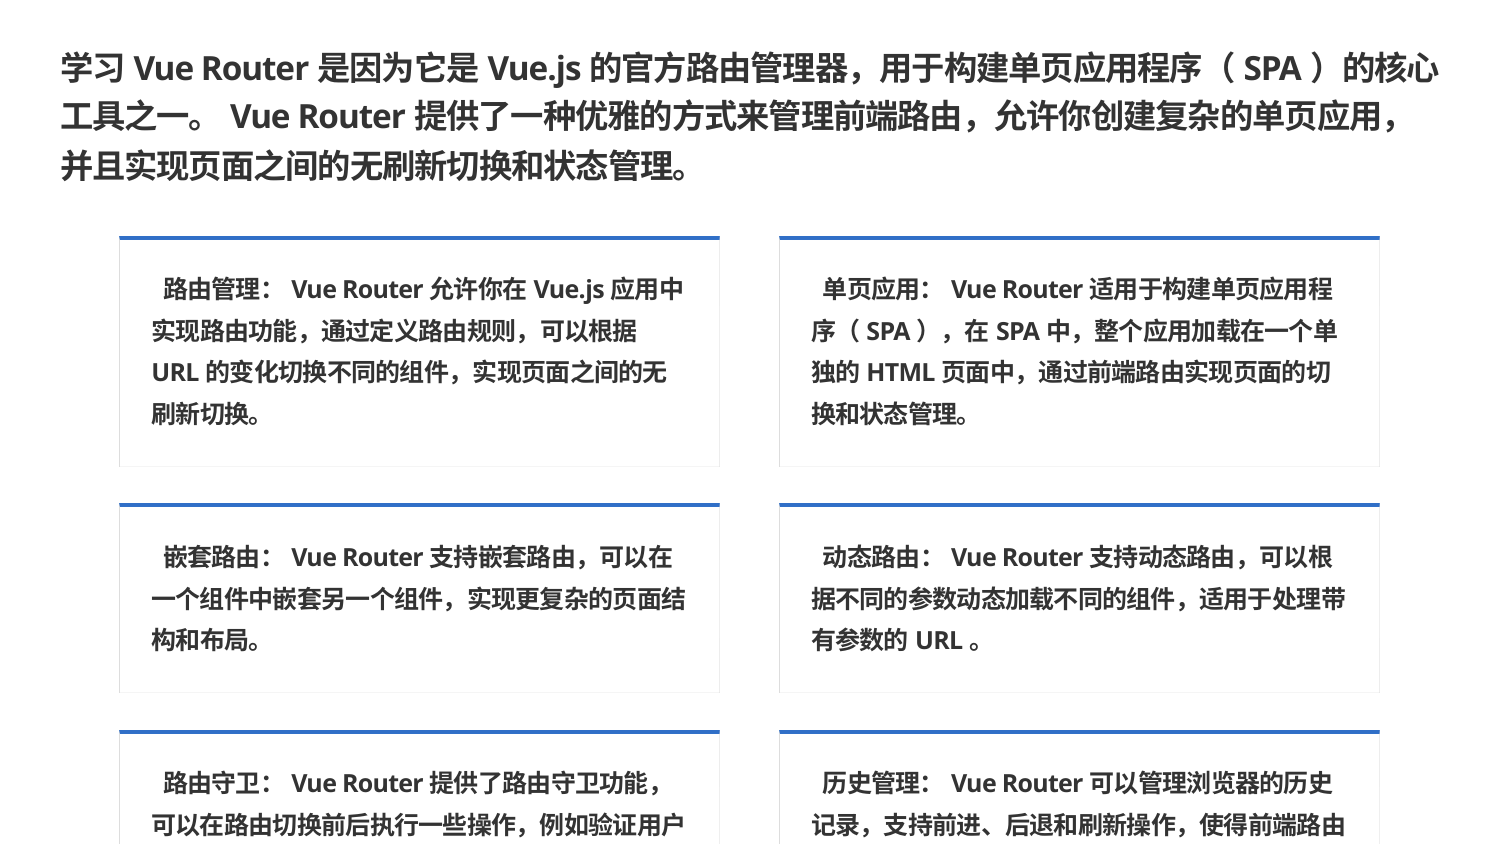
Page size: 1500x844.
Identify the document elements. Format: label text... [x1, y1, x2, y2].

text_box 学习Vue Router是因为它是Vue.js的官方路由管理器，用于构建单页应用程序（SPA）的核心工具之一。Vue Router提供了一种优雅的方式来管理前端路由，允许你创建复杂的单页应用，并且实现页面之间的无刷新切换和状态管理。 [60, 37, 1440, 184]
picture [119, 503, 720, 693]
picture [119, 236, 720, 467]
picture [779, 730, 1380, 844]
picture [779, 503, 1380, 693]
picture [119, 730, 720, 844]
picture [779, 236, 1380, 467]
